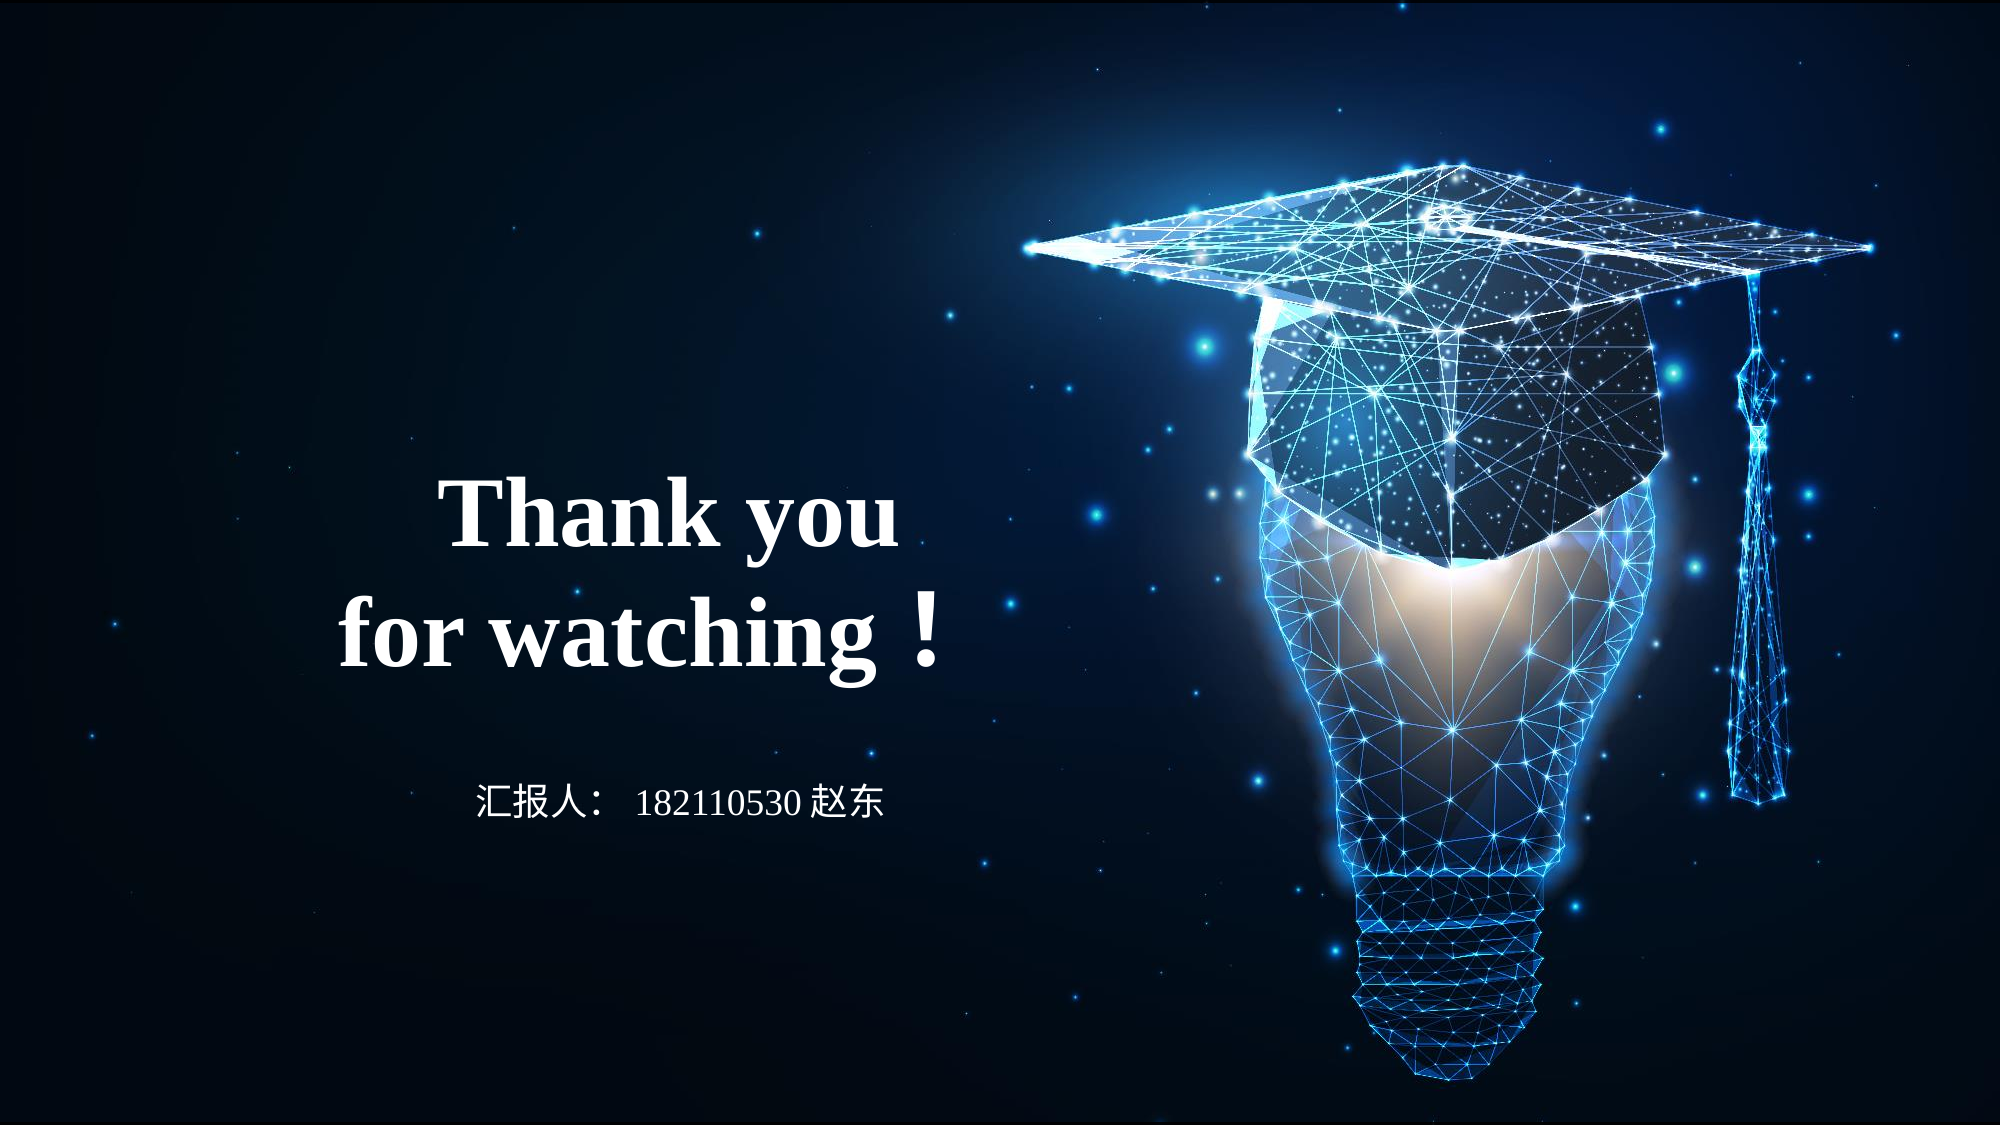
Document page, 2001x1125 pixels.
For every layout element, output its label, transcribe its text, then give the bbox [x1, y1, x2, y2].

title Thank you for watching！ [223, 439, 1116, 697]
picture [0, 3, 2000, 1122]
text_box 汇报人：182110530赵东 [460, 770, 911, 831]
